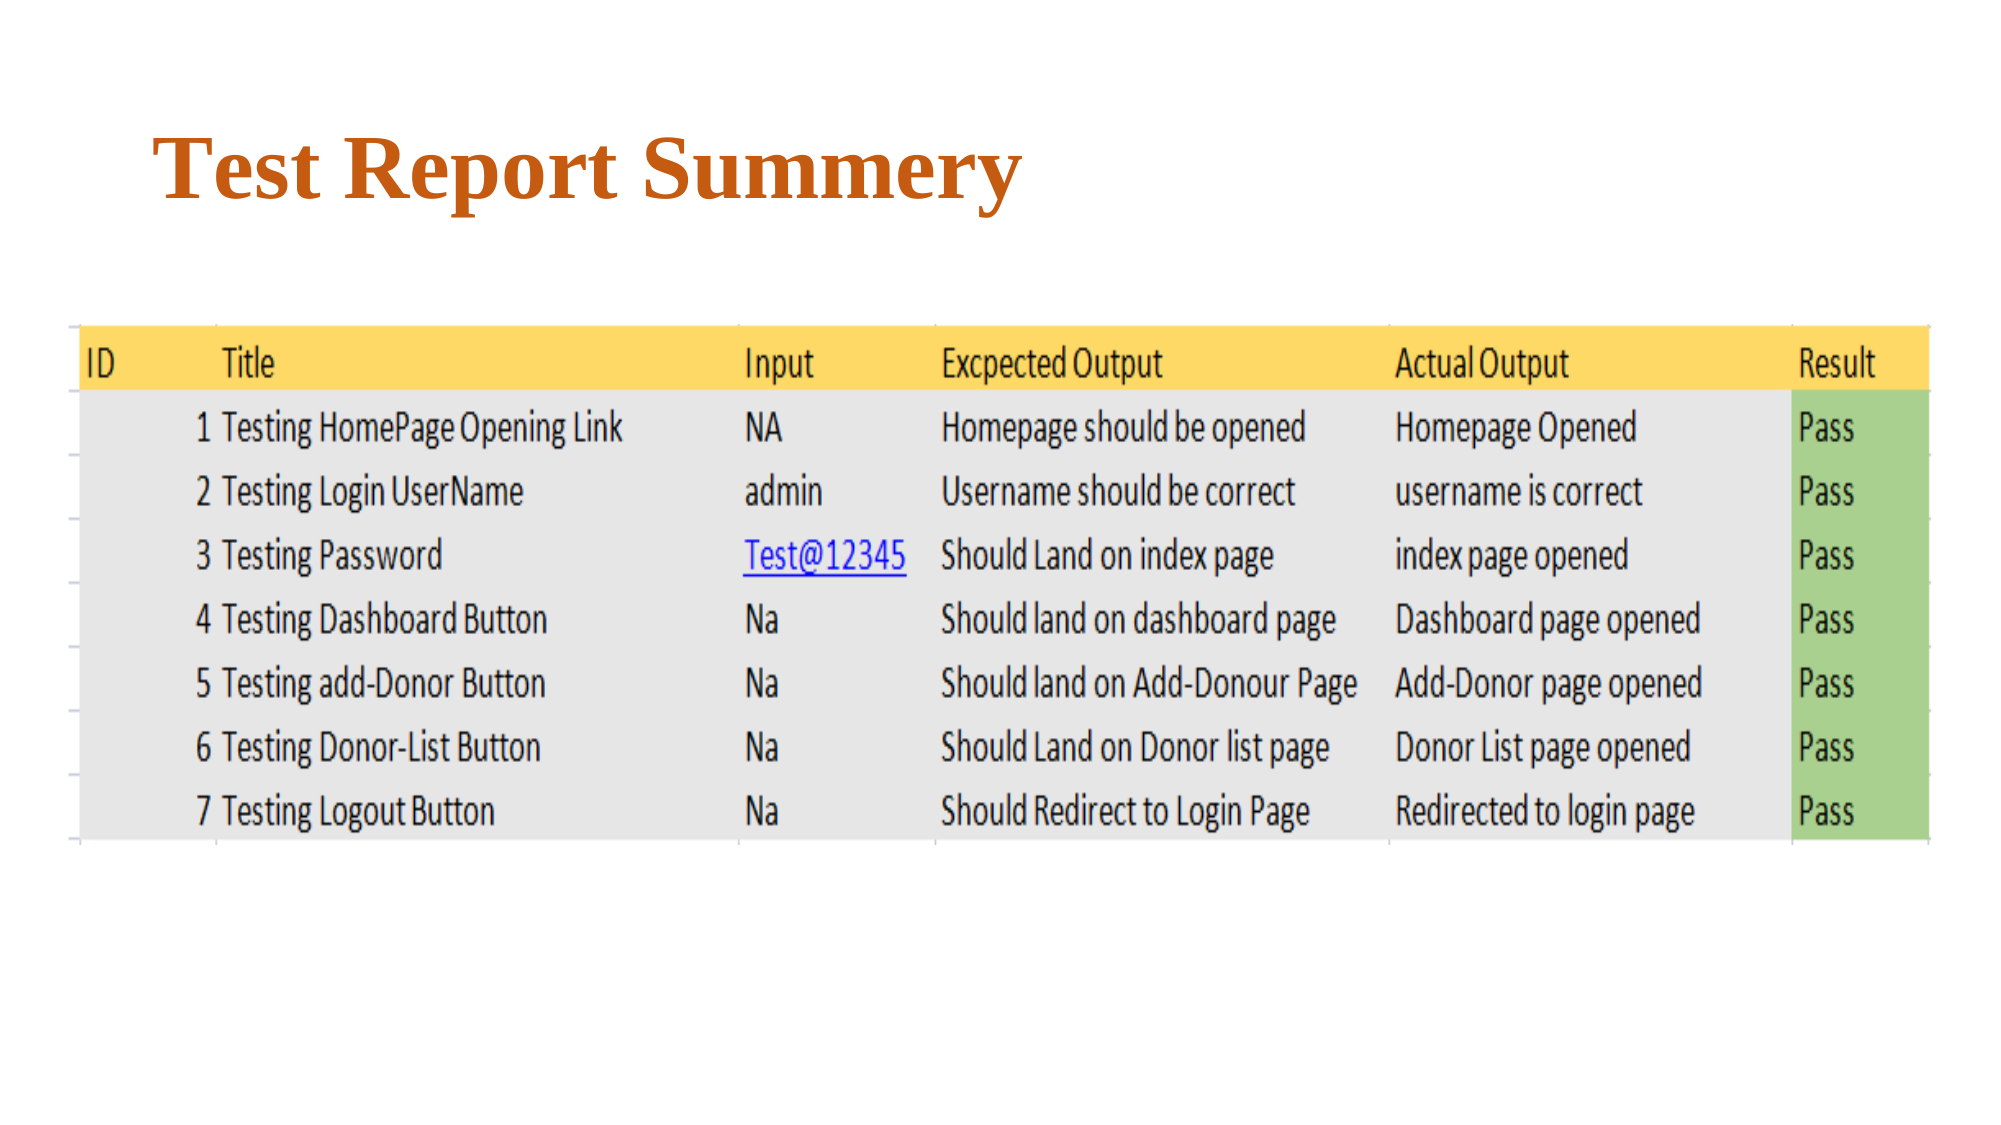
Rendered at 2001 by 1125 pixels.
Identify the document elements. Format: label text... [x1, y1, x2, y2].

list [68, 324, 1932, 845]
title Test Report Summery [137, 59, 1863, 278]
